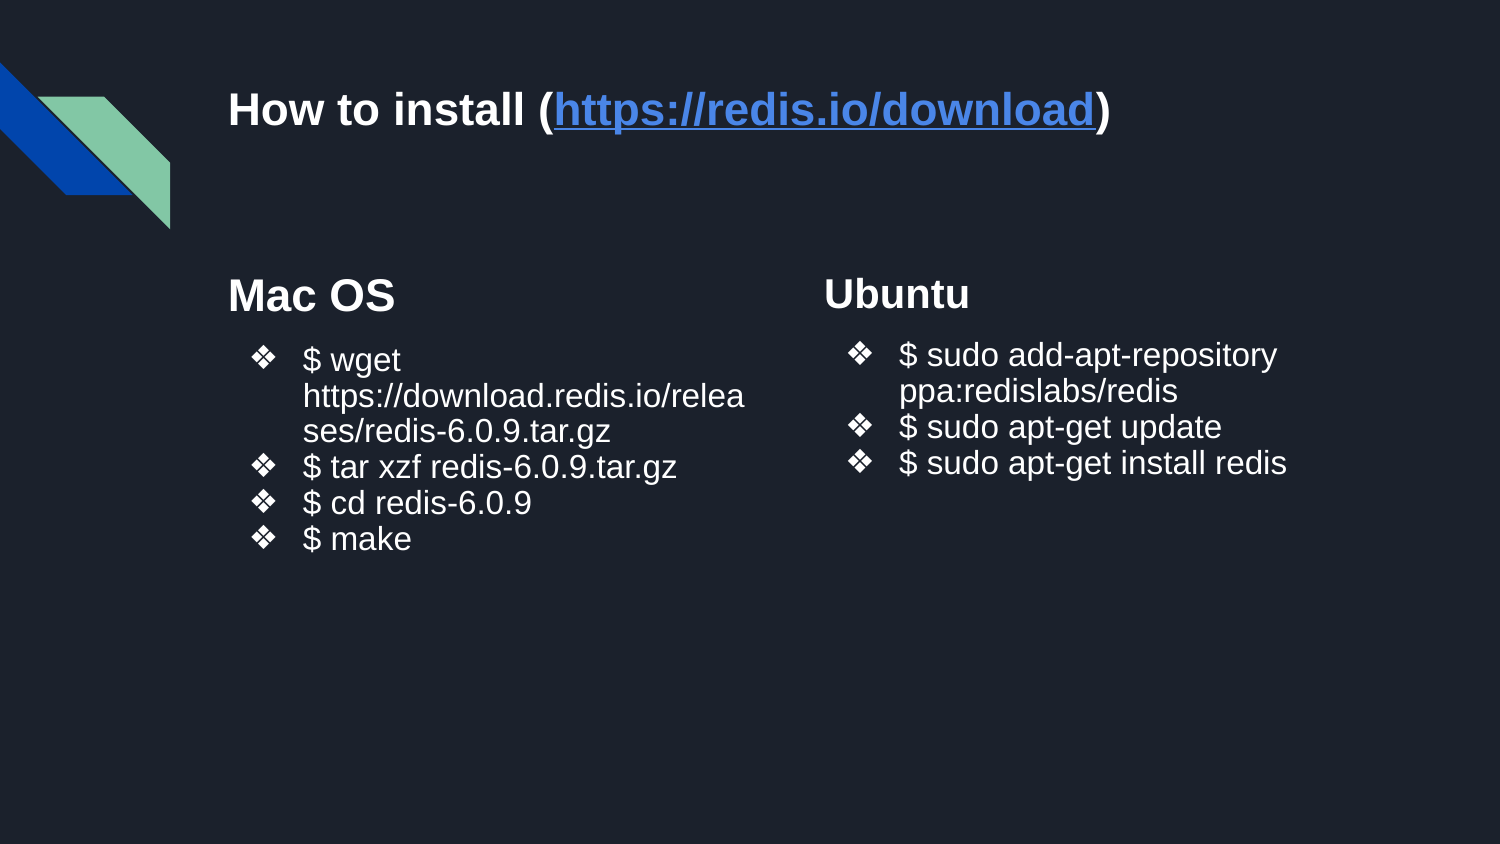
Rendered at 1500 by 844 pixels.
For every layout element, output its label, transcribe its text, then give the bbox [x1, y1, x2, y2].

list Ubuntu $ sudo add-apt-repository ppa:redislabs/redis $ sudo apt-get update $ sudo apt-get install redis [809, 257, 1368, 735]
list Mac OS $ wget https://download.redis.io/releases/redis-6.0.9.tar.gz $ tar xzf redis-6.0.9.tar.gz $ cd redis-6.0.9 $ make [212, 257, 772, 735]
title How to install (https://redis.io/download) [212, 64, 1368, 215]
